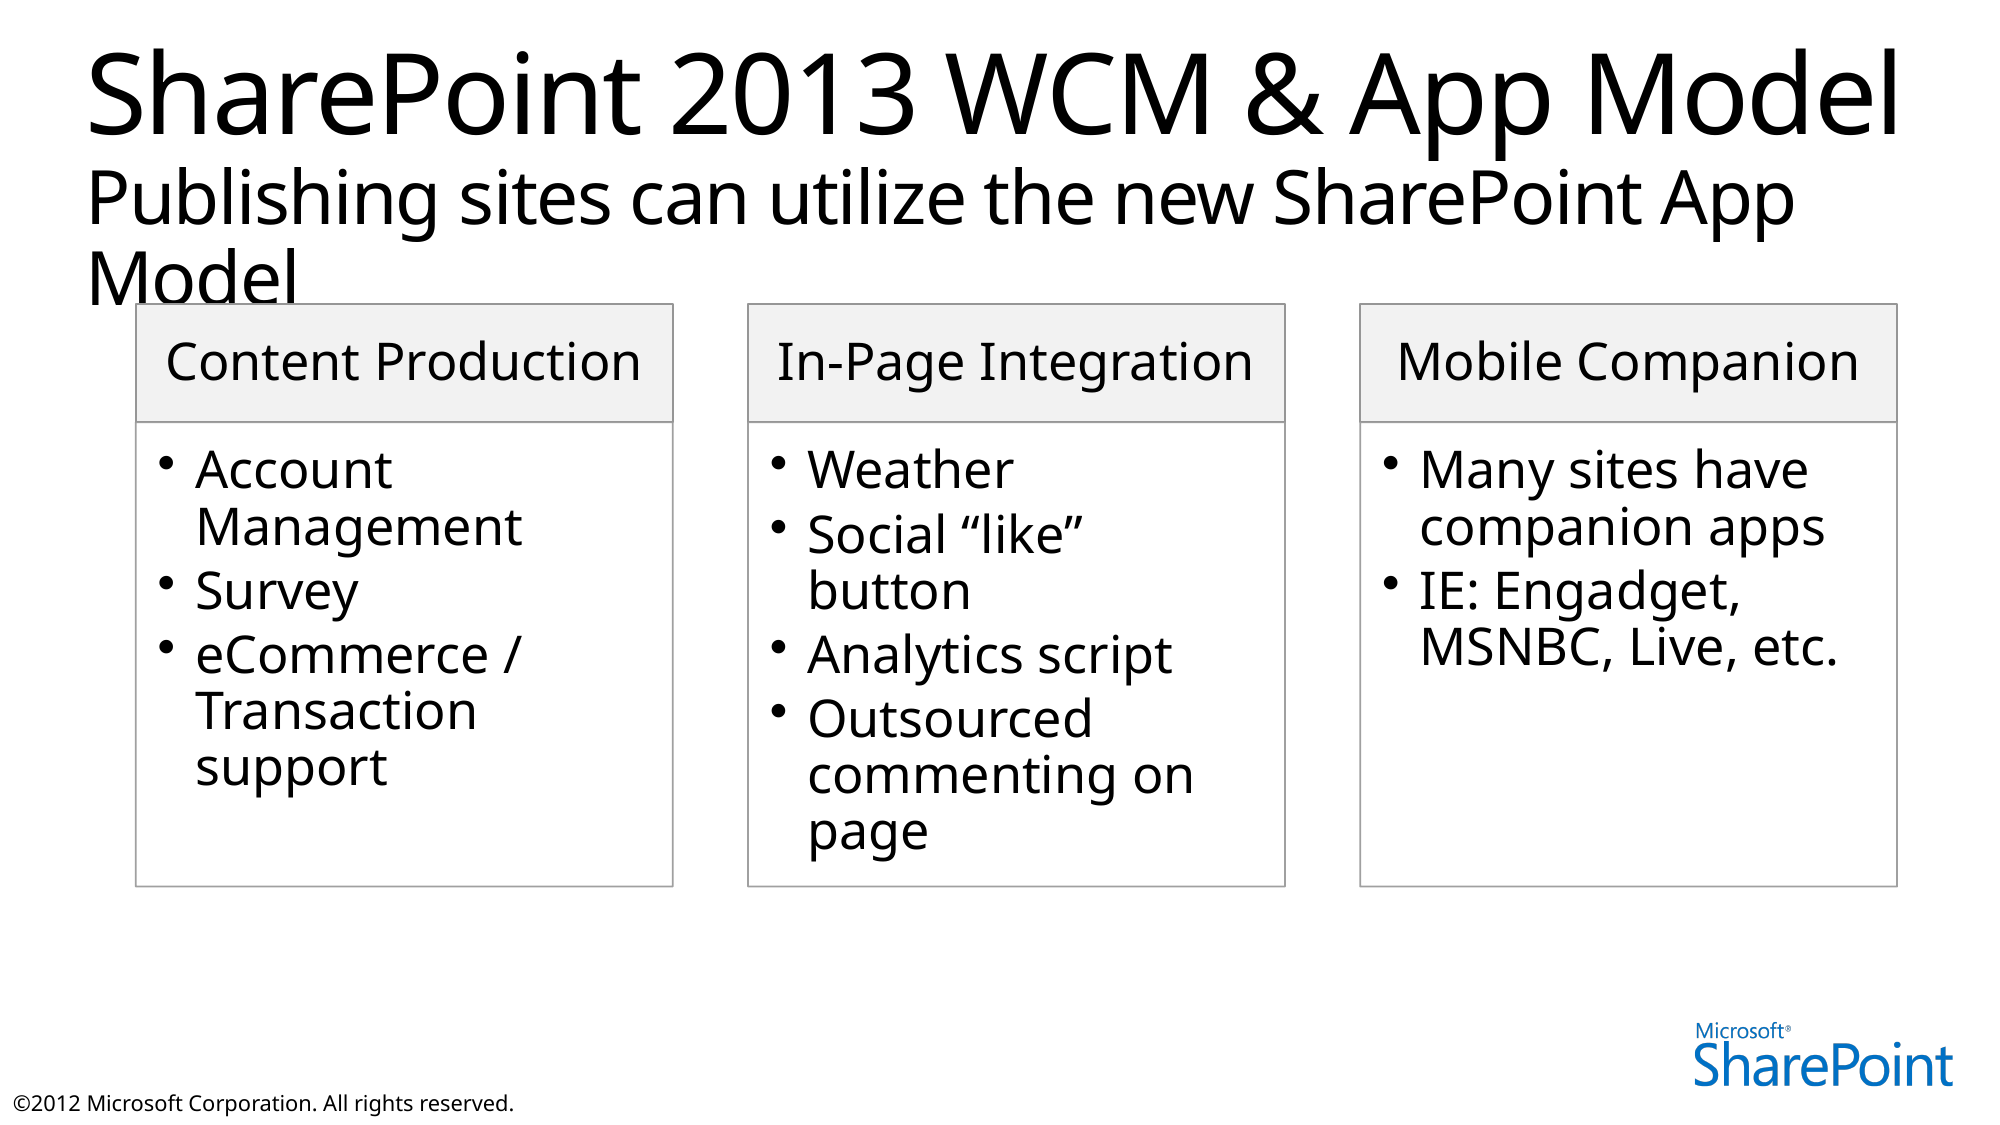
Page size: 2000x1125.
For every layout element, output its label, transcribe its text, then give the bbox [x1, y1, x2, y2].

picture [1690, 1007, 1953, 1098]
title SharePoint 2013 WCM & App Model [85, 37, 1914, 160]
list Publishing sites can utilize the new SharePoint App Model [85, 160, 1914, 496]
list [134, 276, 1898, 915]
